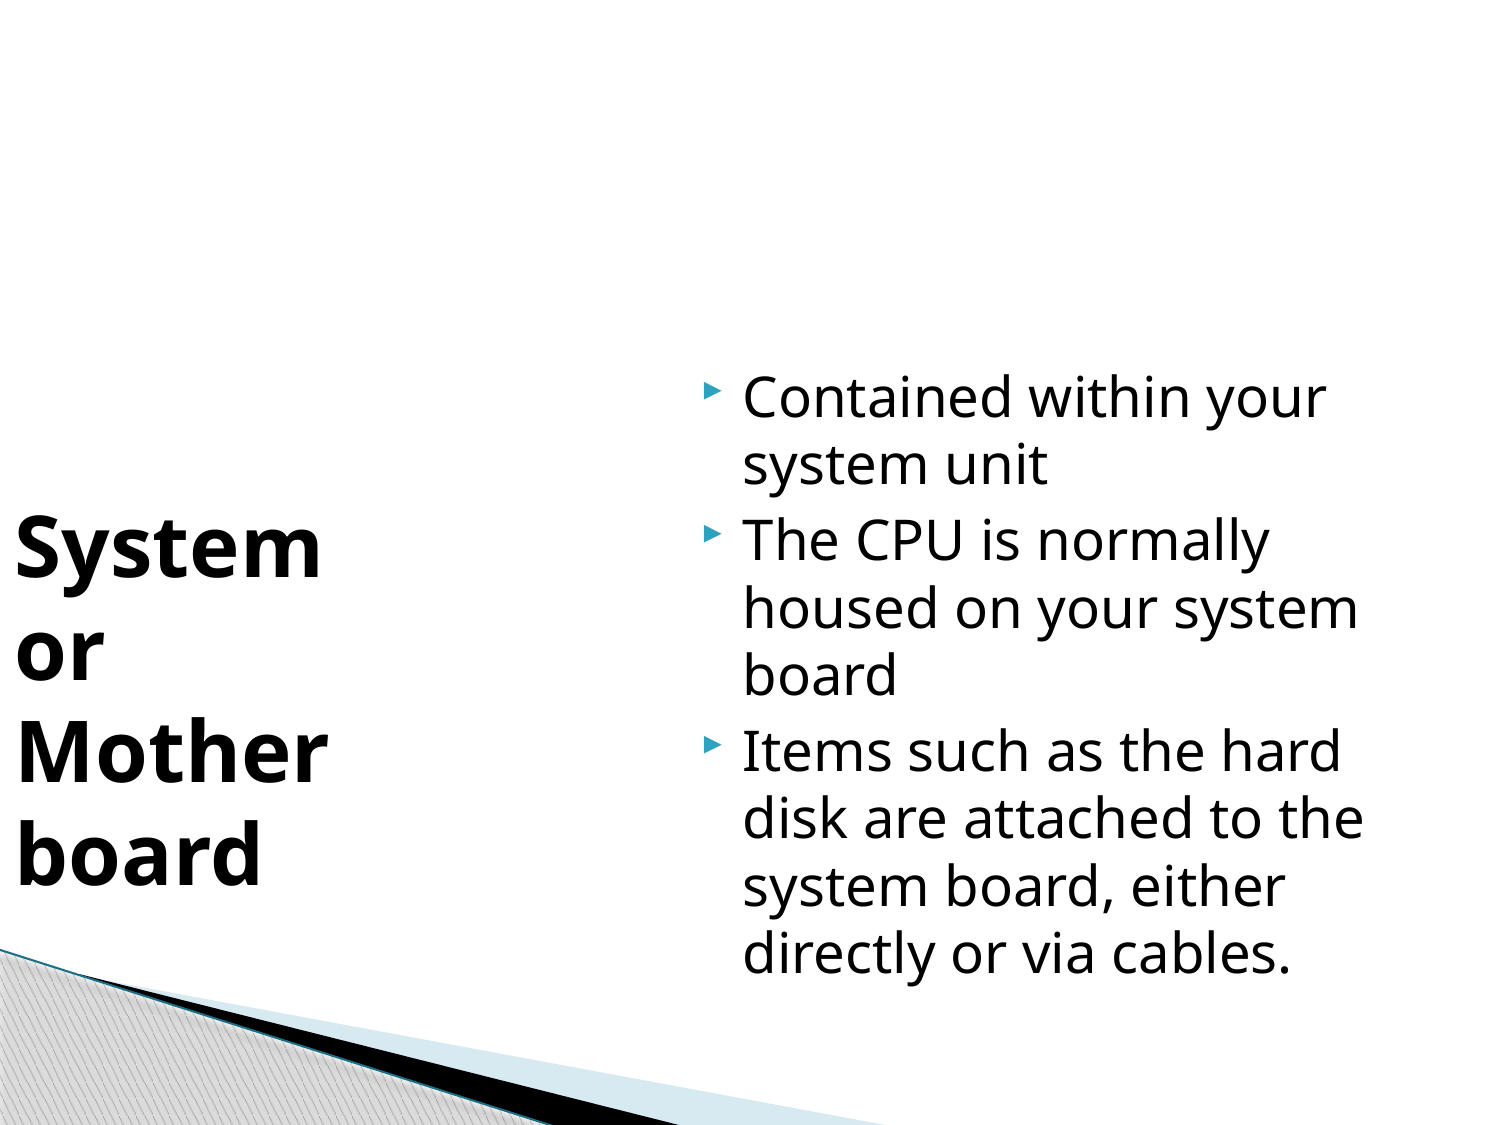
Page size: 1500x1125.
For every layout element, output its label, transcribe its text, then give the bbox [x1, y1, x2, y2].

list Contained within your system unit The CPU is normally housed on your system board Items such as the hard disk are attached to the system board, either directly or via cables. [667, 353, 1456, 1125]
title System or Mother board [0, 269, 352, 1125]
